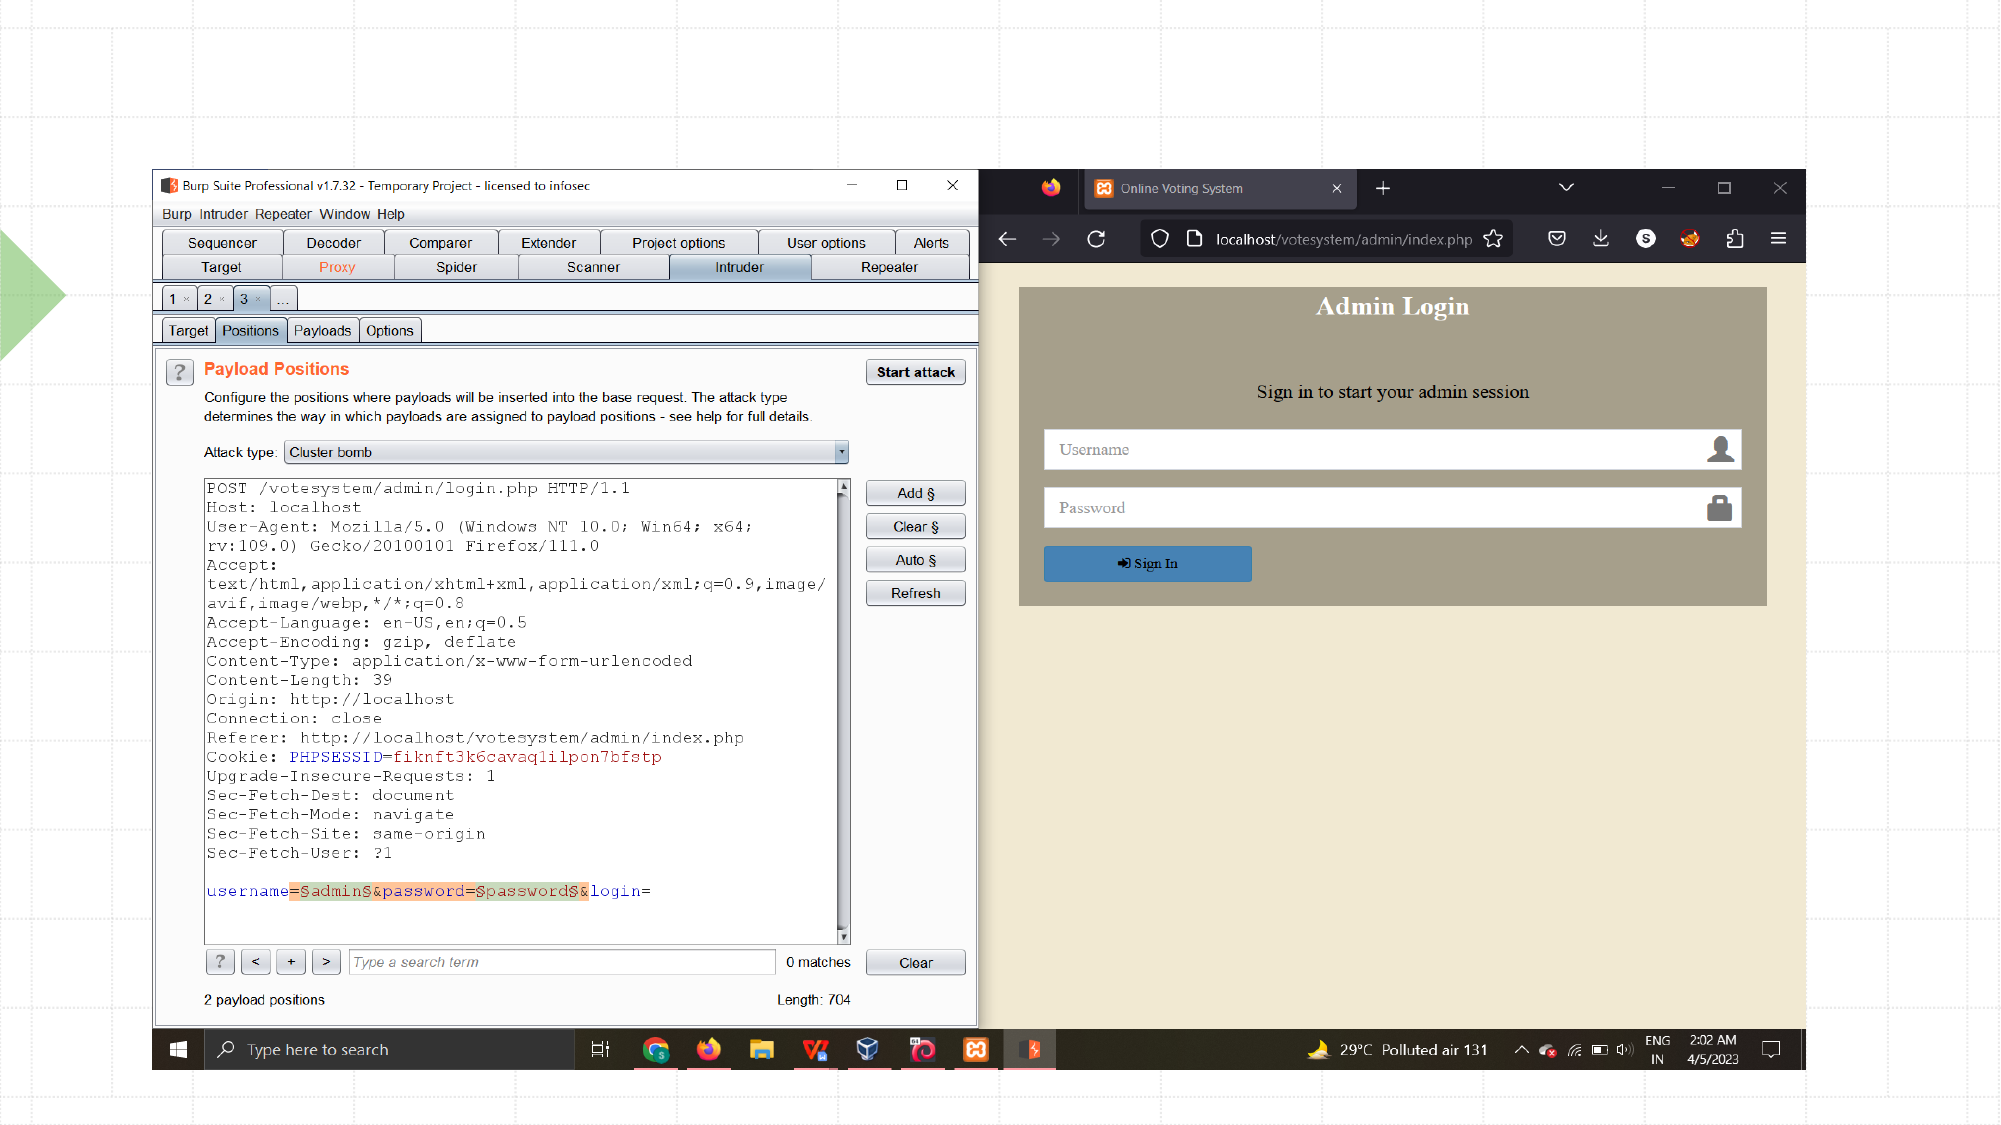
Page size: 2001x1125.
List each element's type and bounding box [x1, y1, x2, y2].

list [151, 169, 1806, 1071]
